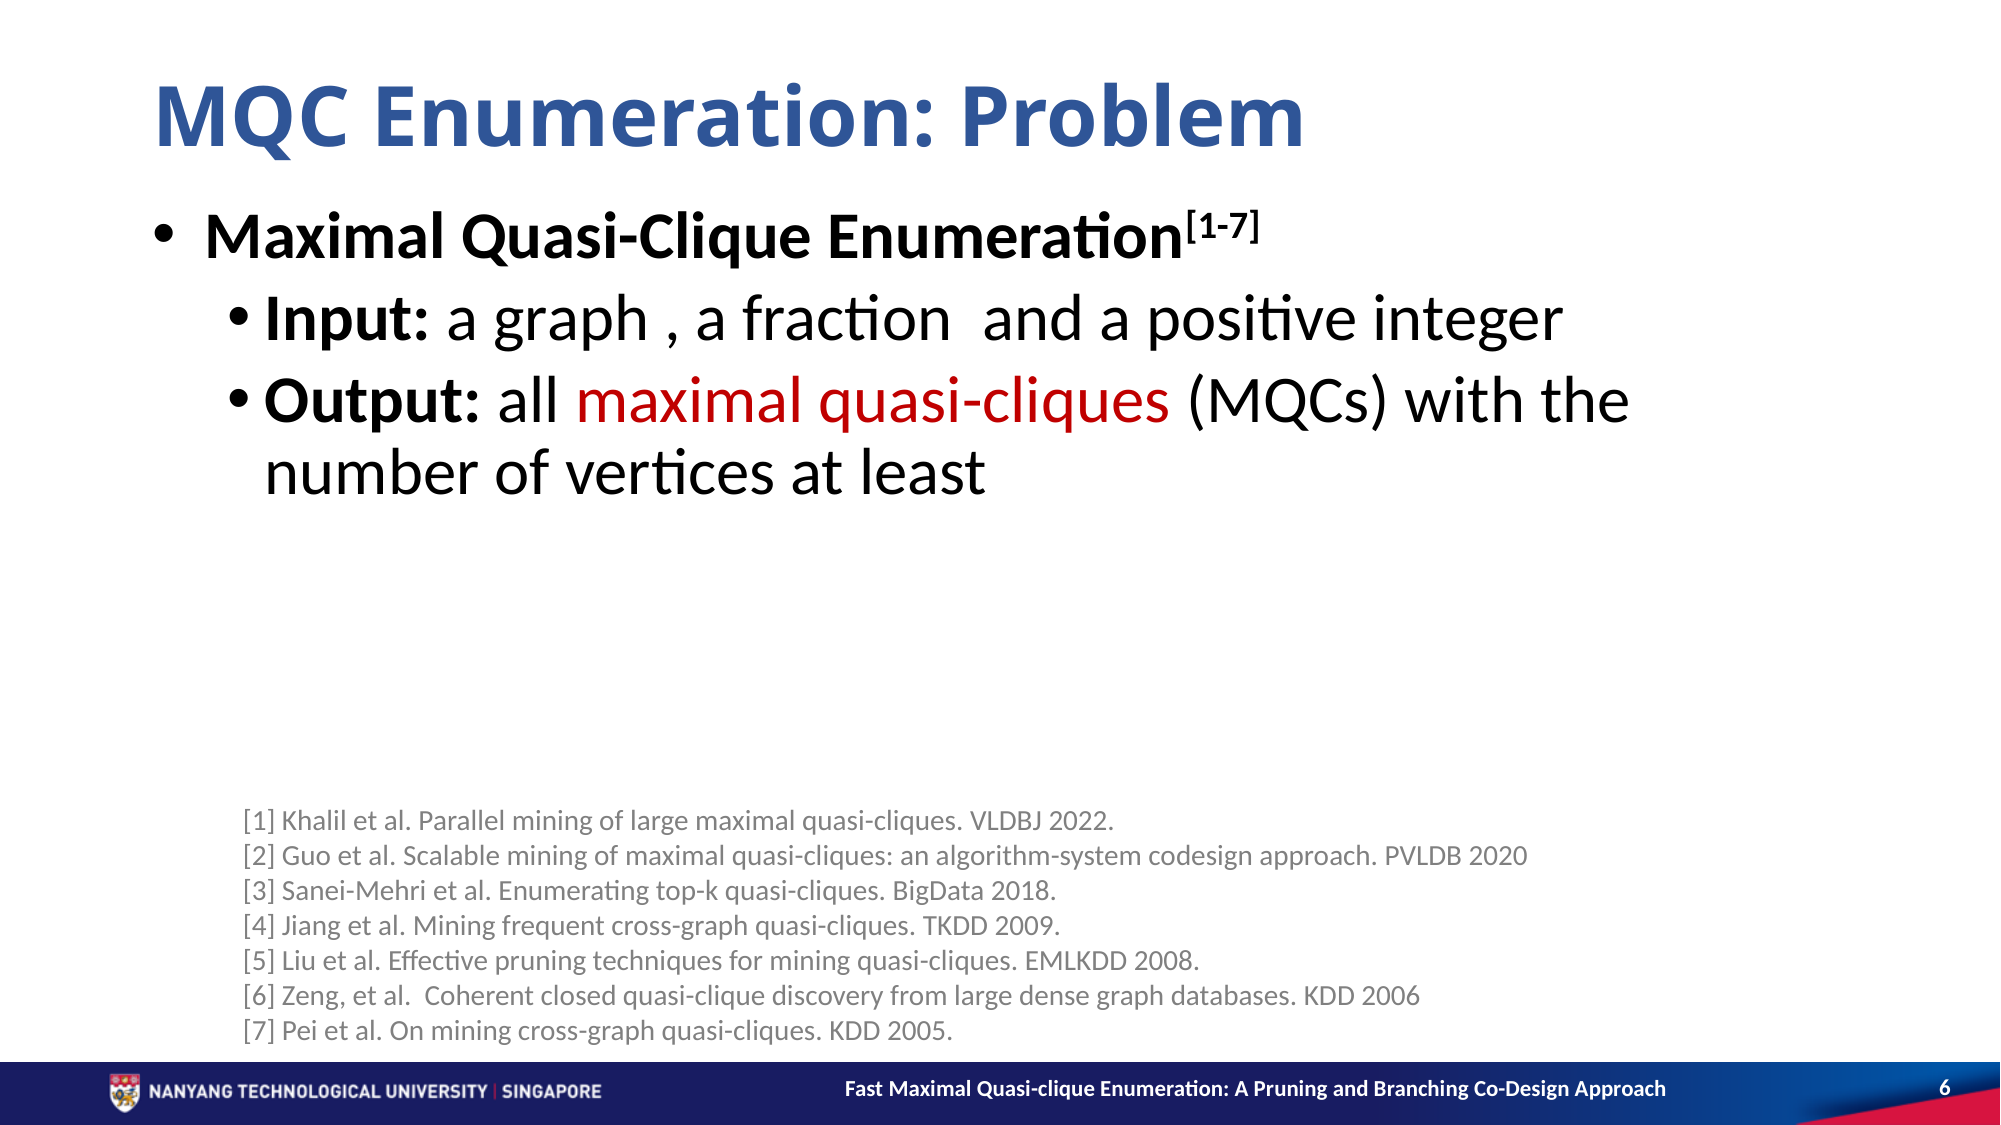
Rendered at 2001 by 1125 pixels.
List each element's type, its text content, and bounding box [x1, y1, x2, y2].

picture [0, 1062, 2000, 1125]
footer Fast Maximal Quasi-clique Enumeration: A Pruning and Branching Co-Design Approach [650, 1066, 1863, 1121]
slide_number 6 [1924, 1065, 2000, 1120]
text_box [1] Khalil et al. Parallel mining of large maximal quasi-cliques. VLDBJ 2022. [2] Guo et al. Scalable mining of maximal quasi-cliques: an algorithm-system codesign approach. PVLDB 2020 [3] Sanei-Mehri et al. Enumerating top-k quasi-cliques. BigData 2018. [4] Jiang et al. Mining frequent cross-graph quasi-cliques. TKDD 2009. [5] Liu et al. Effective pruning techniques for mining quasi-cliques. EMLKDD 2008. [6] Zeng, et al. Coherent closed quasi-clique discovery from large dense graph databases. KDD 2006 [7] Pei et al. On mining cross-graph quasi-cliques. KDD 2005. [228, 794, 1544, 1054]
title MQC Enumeration: Problem [137, 59, 1863, 180]
